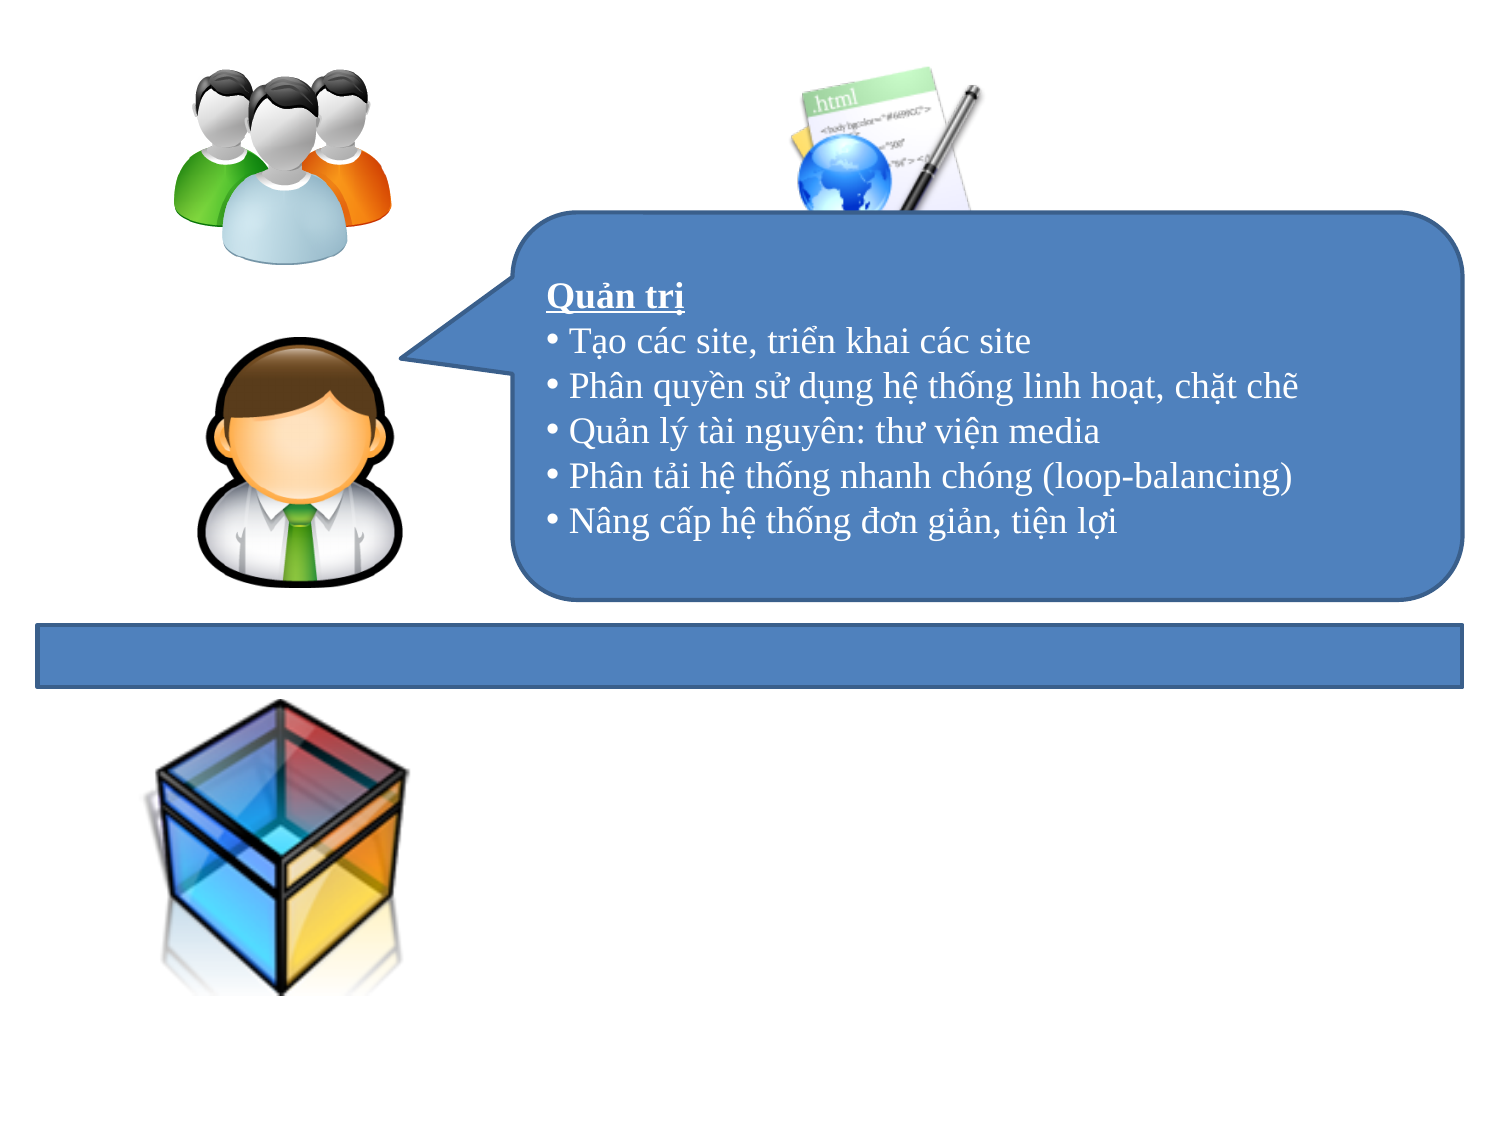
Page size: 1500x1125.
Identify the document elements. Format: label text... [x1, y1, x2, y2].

picture [759, 374, 1026, 588]
picture [162, 37, 409, 284]
text_box Quản trị Tạo các site, triển khai các site Phân quyền sử dụng hệ thống linh hoạt, chặt chẽ Quản lý tài nguyên: thư viện media Phân tải hệ thống nhanh chóng (loop-balancing) Nâng cấp hệ thống đơn giản, tiện lợi [426, 210, 1465, 603]
picture [174, 337, 426, 588]
picture [137, 699, 429, 996]
picture [787, 62, 988, 263]
text_box [35, 623, 1464, 689]
